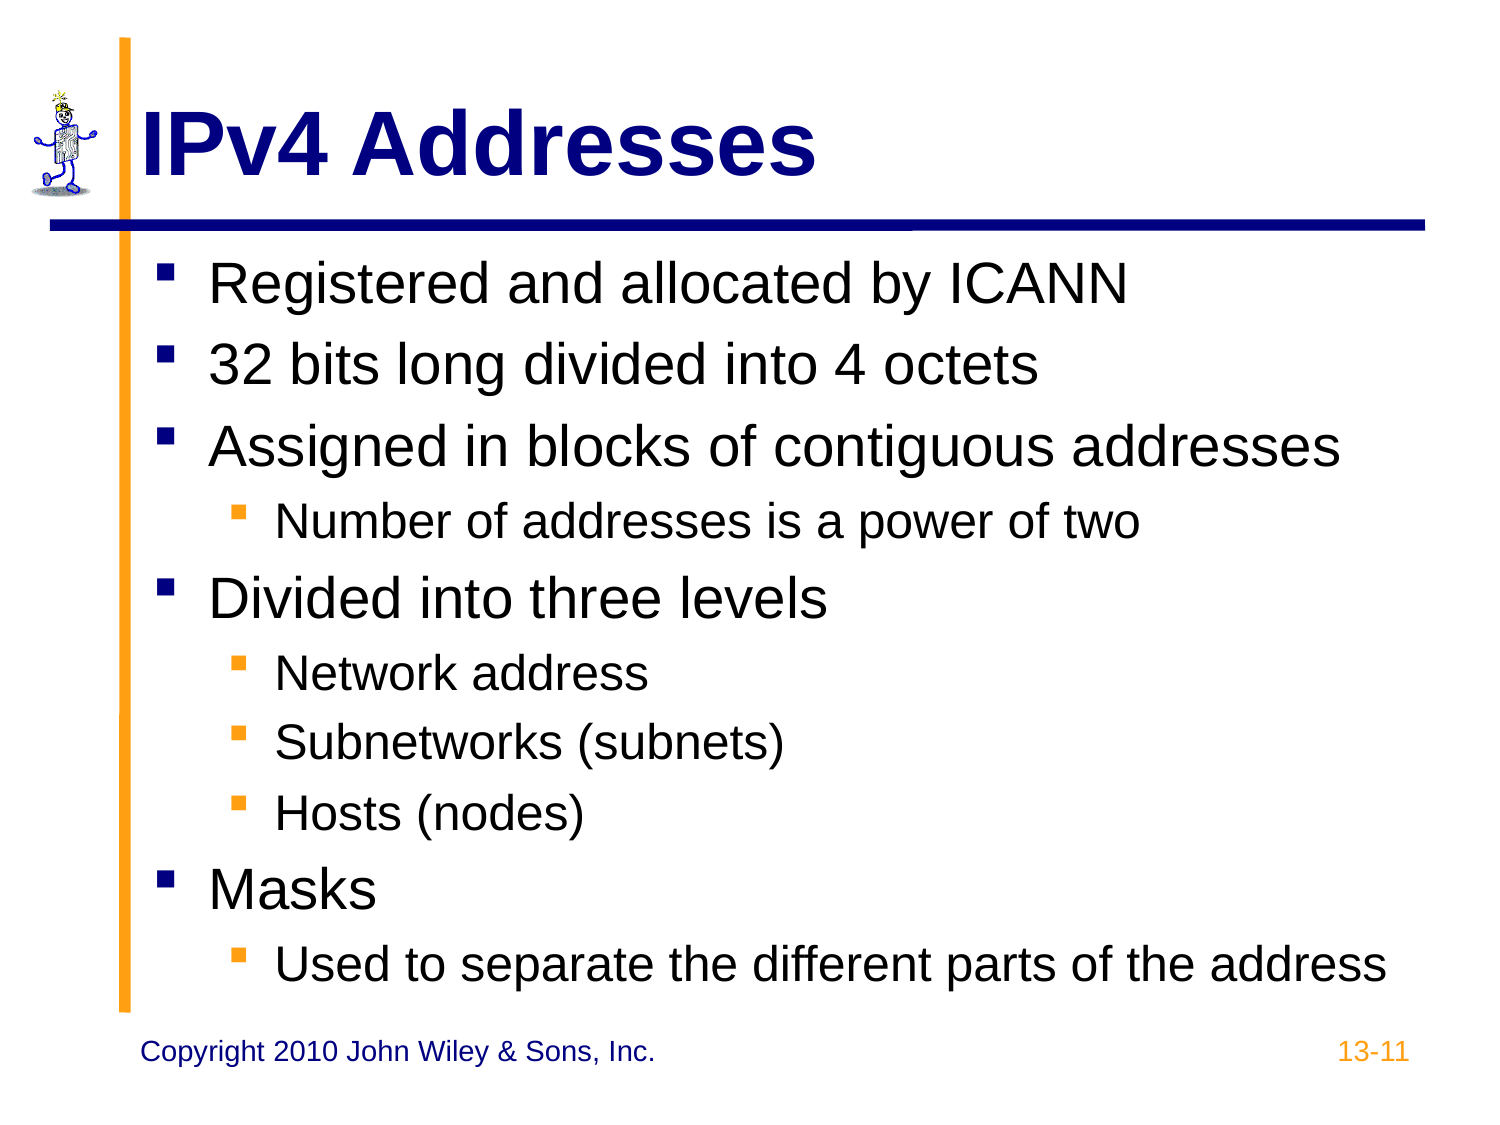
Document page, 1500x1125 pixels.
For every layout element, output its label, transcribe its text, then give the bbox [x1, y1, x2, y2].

picture [24, 87, 105, 204]
list Registered and allocated by ICANN 32 bits long divided into 4 octets Assigned in blocks of contiguous addresses Number of addresses is a power of two Divided into three levels Network address Subnetworks (subnets) Hosts (nodes) Masks Used to separate the different parts of the address [137, 237, 1413, 1026]
slide_number 13-11 [1074, 1024, 1426, 1103]
footer Copyright 2010 John Wiley & Sons, Inc. [124, 1024, 676, 1104]
title IPv4 Addresses [124, 44, 1426, 233]
